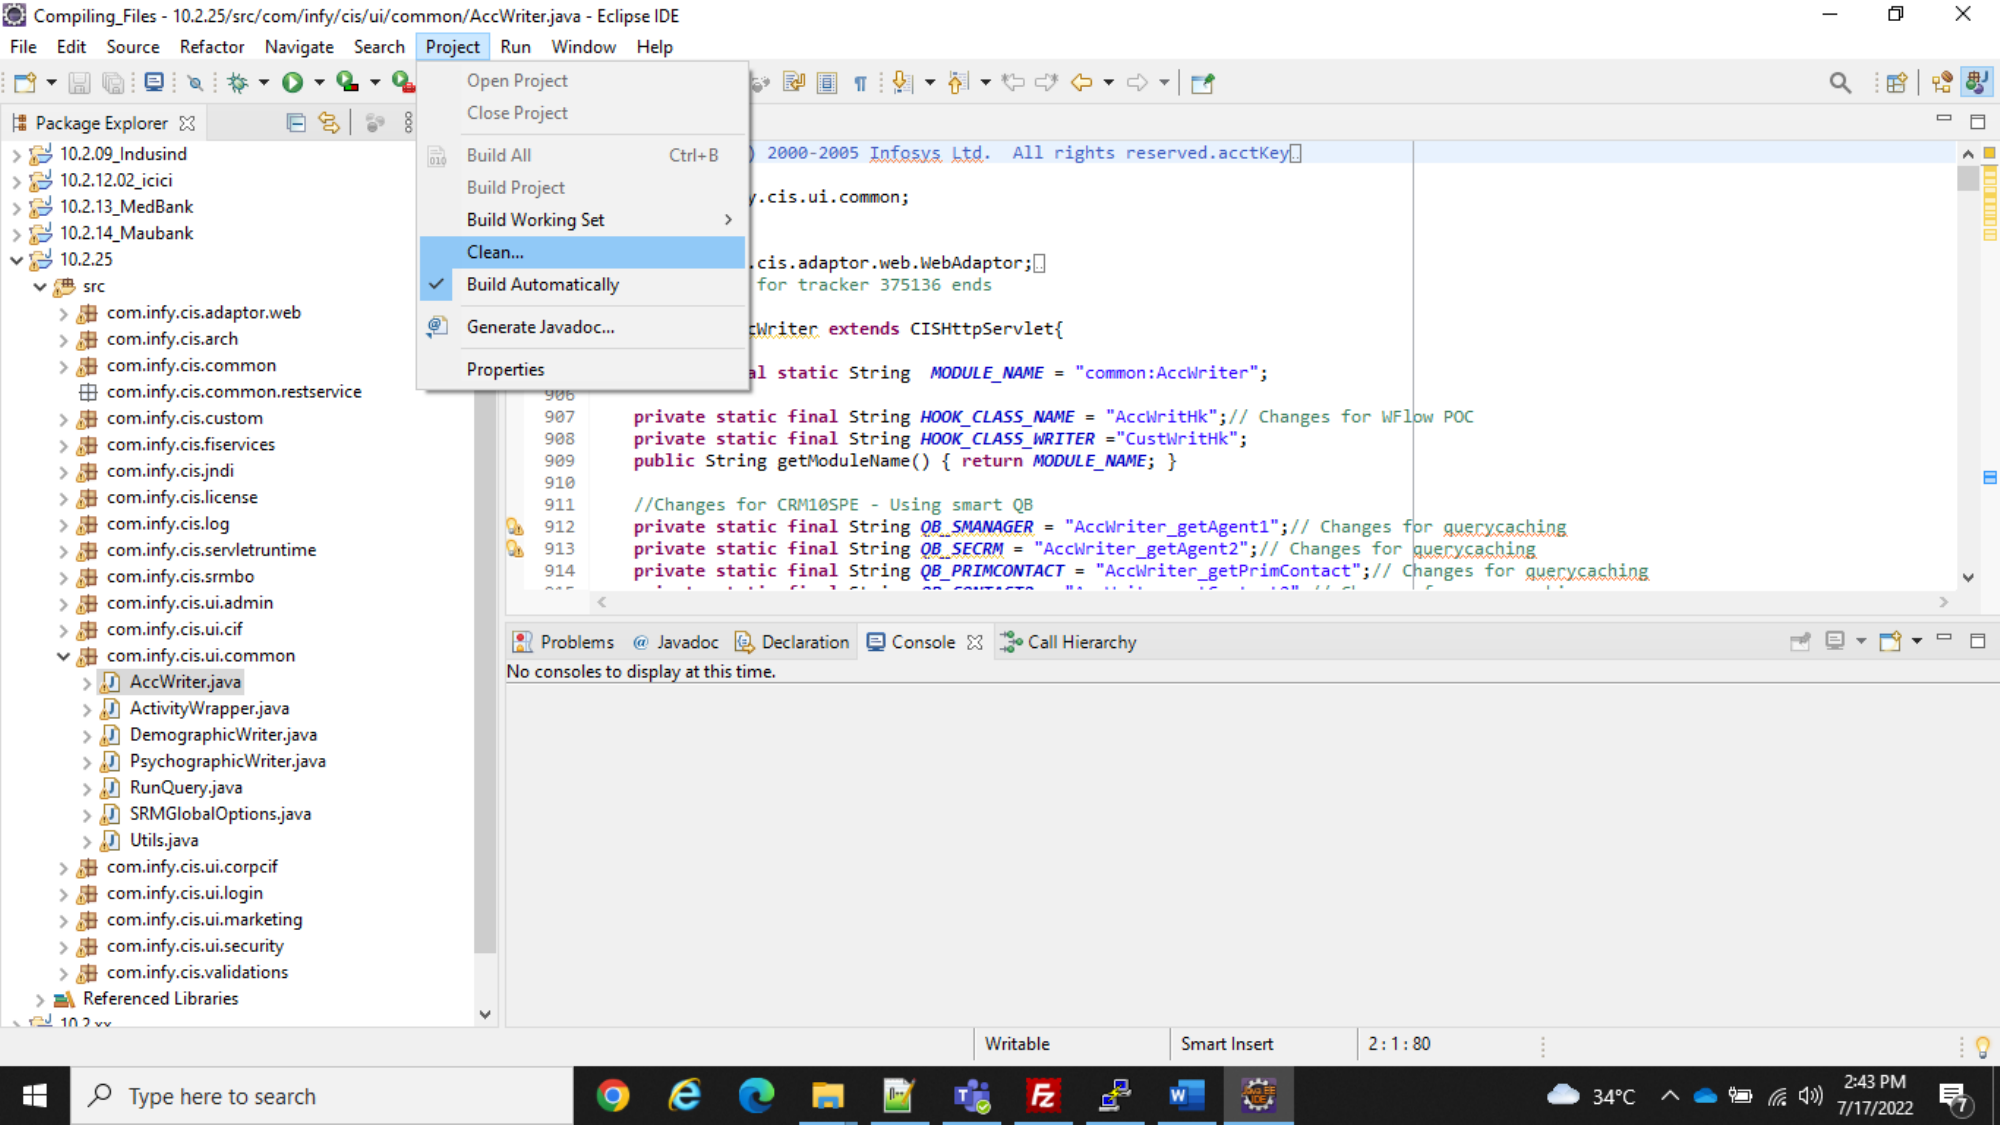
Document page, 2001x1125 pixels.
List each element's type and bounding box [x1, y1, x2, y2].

list [0, 0, 2000, 1125]
